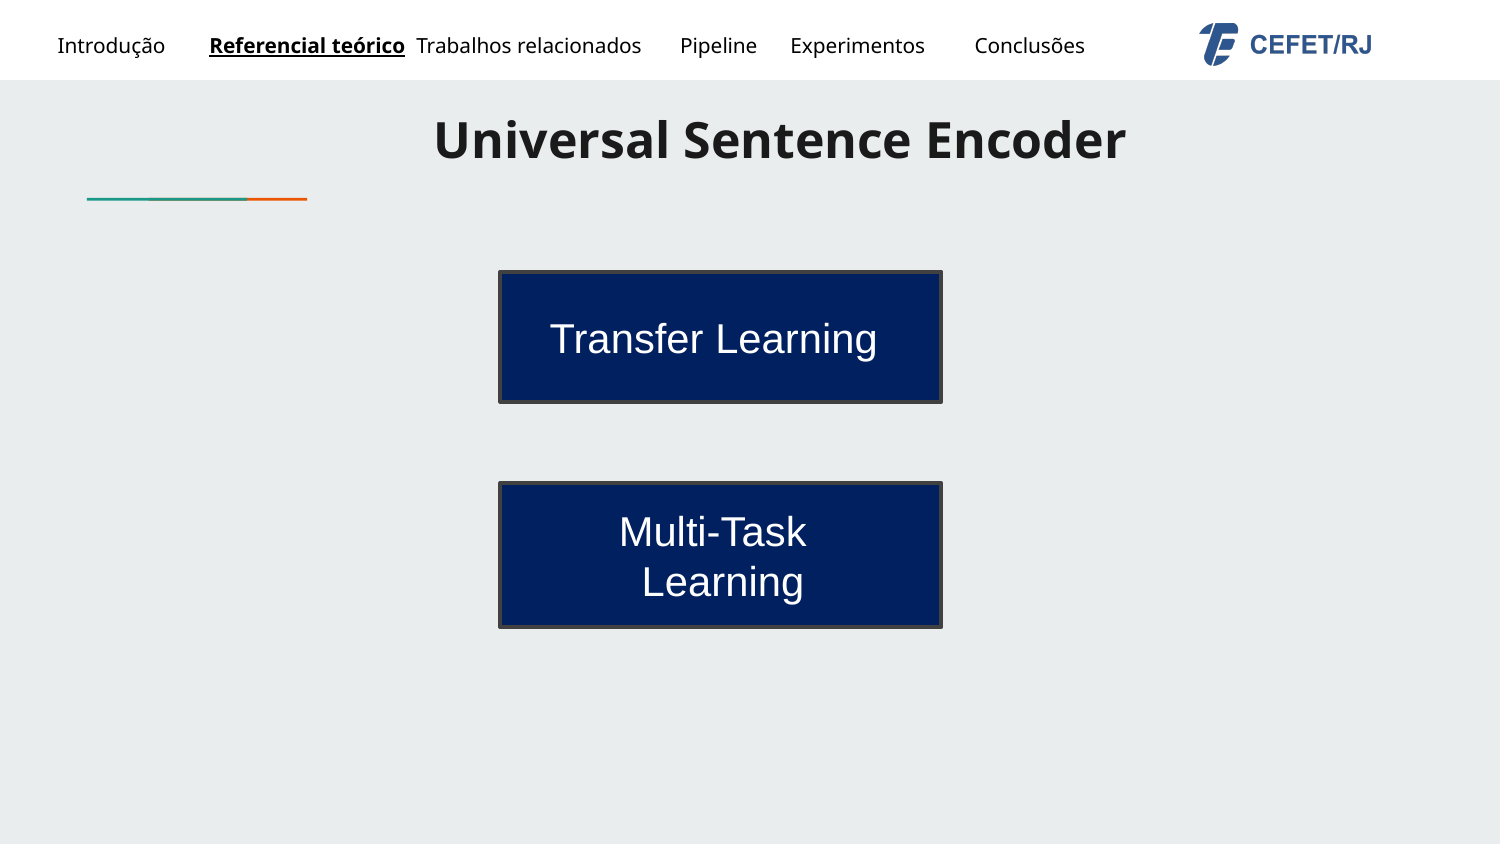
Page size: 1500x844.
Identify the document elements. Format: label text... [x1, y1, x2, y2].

text_box Introdução Referencial teórico Trabalhos relacionados Pipeline Experimentos Conclusões [42, 17, 1148, 63]
text_box Transfer Learning [498, 270, 943, 404]
picture [1198, 22, 1371, 66]
text_box Universal Sentence Encoder [146, 93, 1393, 175]
text_box Multi-Task Learning [498, 481, 943, 629]
